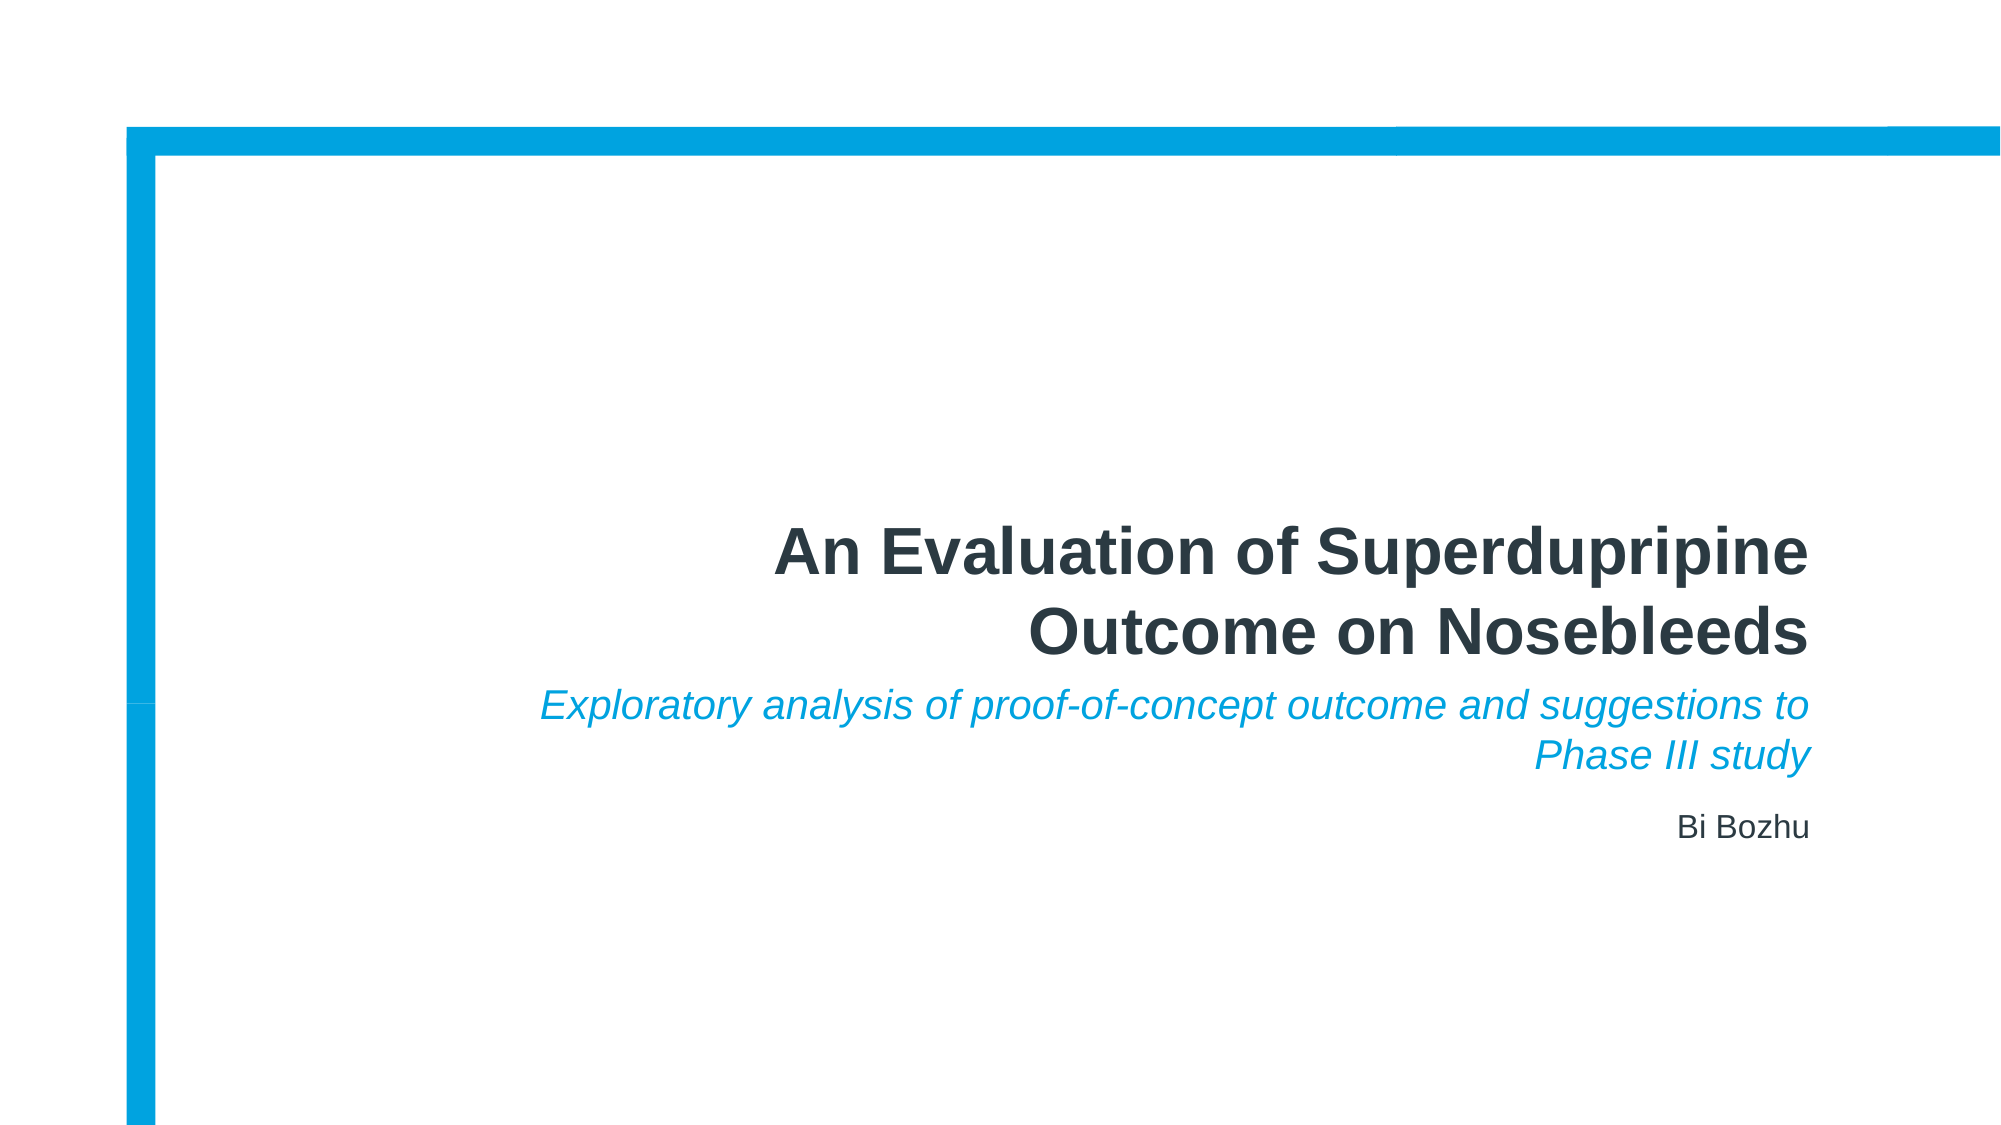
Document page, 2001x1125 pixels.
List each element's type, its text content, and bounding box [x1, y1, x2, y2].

list Exploratory analysis of proof-of-concept outcome and suggestions to Phase III study [469, 676, 1826, 776]
title An Evaluation of Superdupripine Outcome on Nosebleeds [454, 300, 1826, 676]
subtitle Bi Bozhu [1037, 798, 1826, 854]
